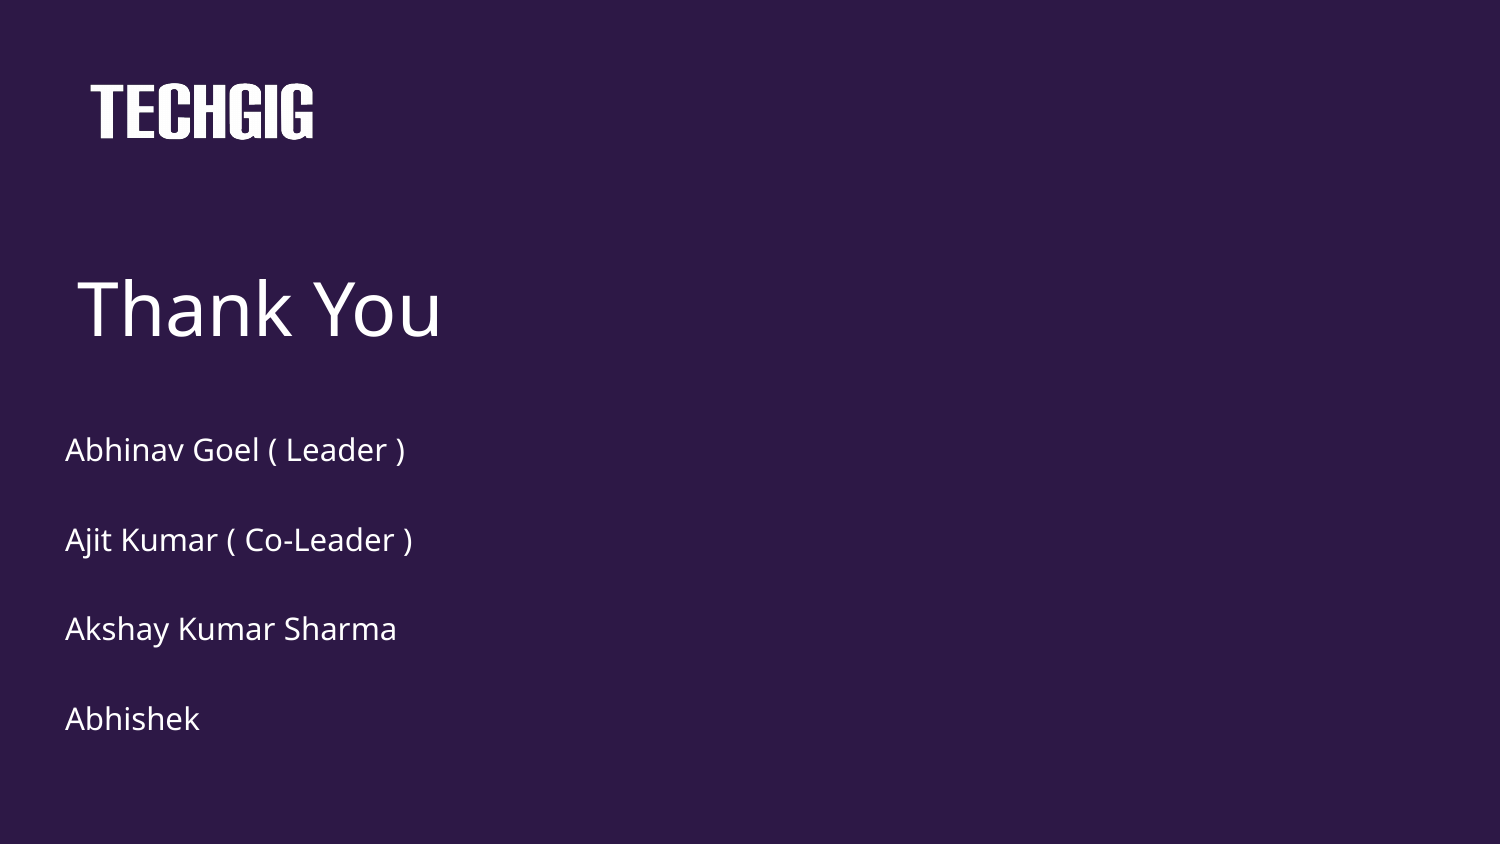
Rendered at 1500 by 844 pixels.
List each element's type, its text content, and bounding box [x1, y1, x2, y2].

picture [0, 0, 1500, 844]
subtitle Abhinav Goel ( Leader ) Ajit Kumar ( Co-Leader ) Akshay Kumar Sharma Abhishek [50, 396, 798, 459]
title Thank You [62, 246, 1482, 383]
